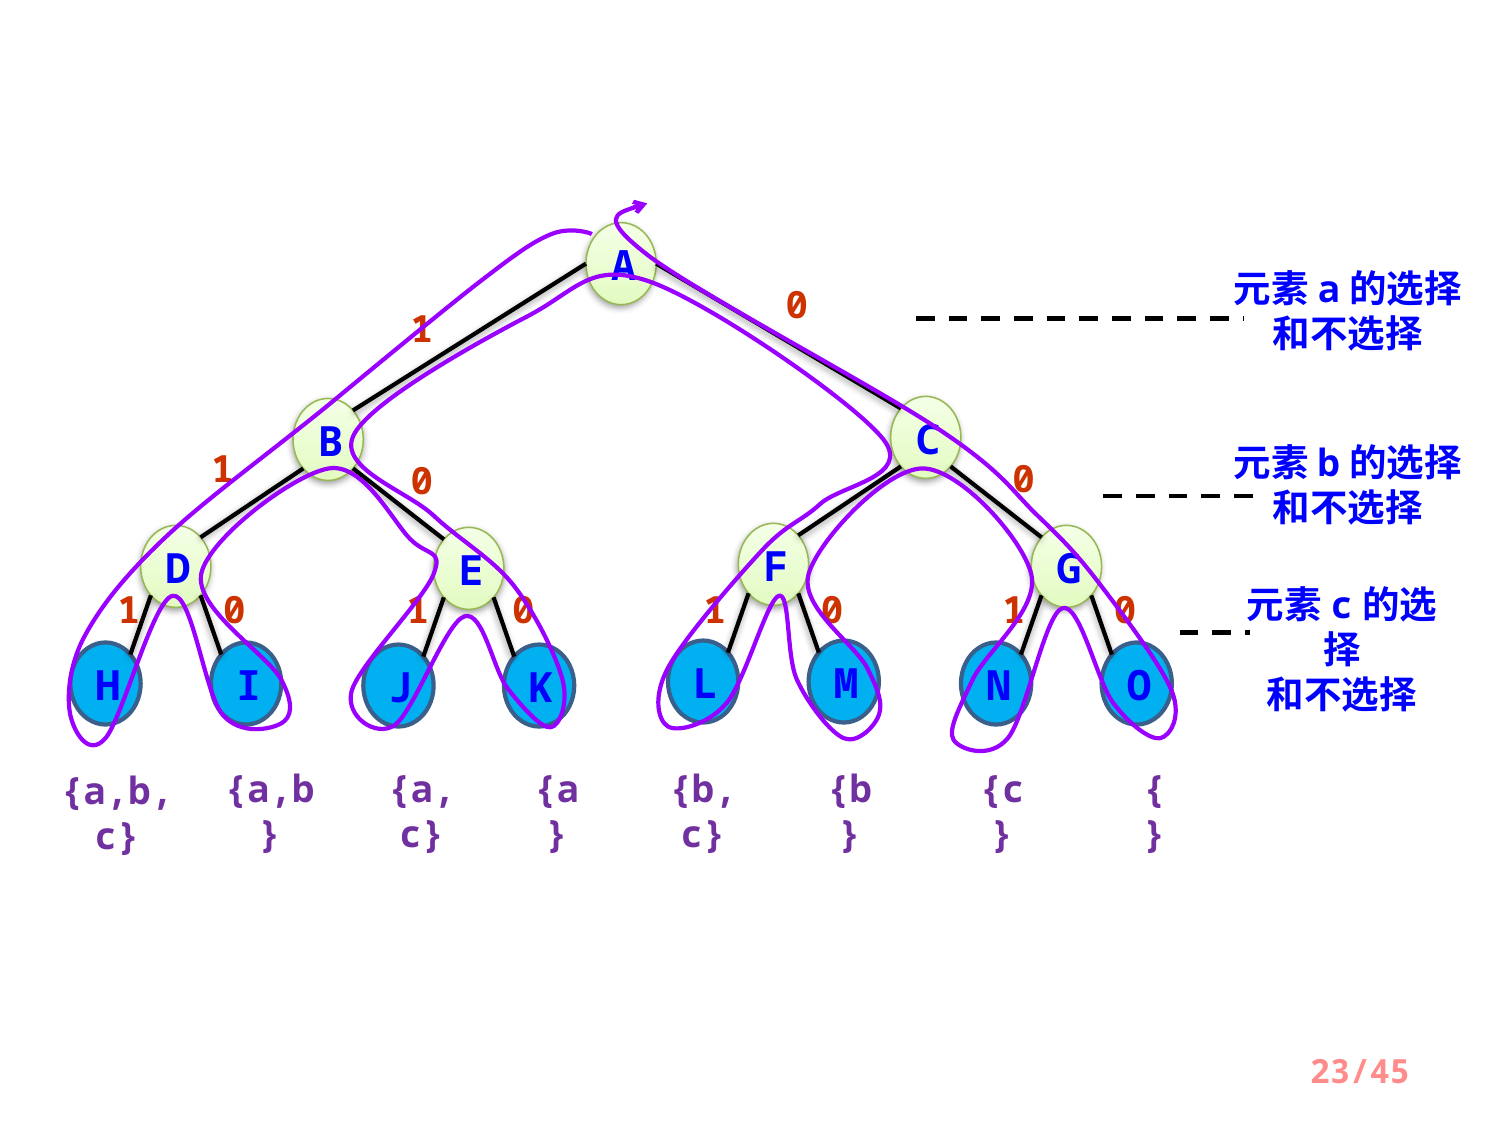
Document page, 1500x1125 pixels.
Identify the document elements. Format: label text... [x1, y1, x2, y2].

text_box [915, 257, 1477, 681]
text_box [34, 222, 1196, 821]
slide_number 23/45 [1074, 1042, 1425, 1103]
text_box [615, 200, 648, 220]
